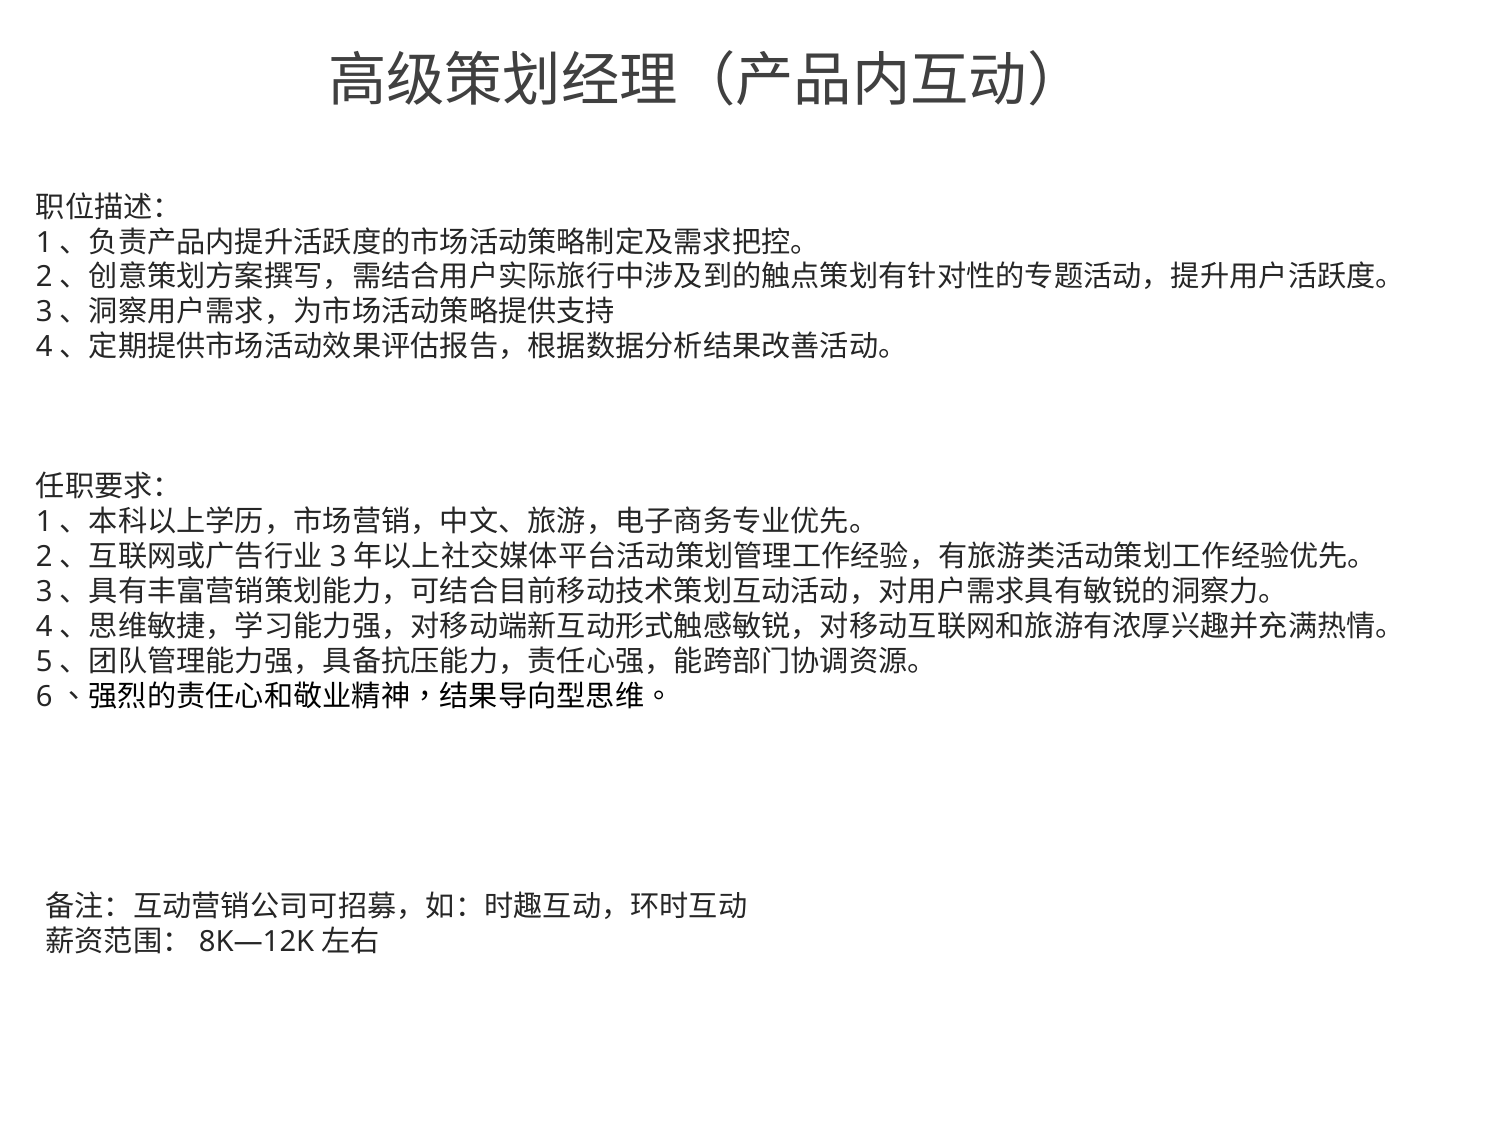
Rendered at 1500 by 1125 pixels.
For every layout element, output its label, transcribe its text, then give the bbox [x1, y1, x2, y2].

text_box 备注：互动营销公司可招募，如：时趣互动，环时互动 薪资范围：8K—12K左右 [30, 880, 1353, 965]
text_box 职位描述： 1、负责产品内提升活跃度的市场活动策略制定及需求把控。 2、创意策划方案撰写，需结合用户实际旅行中涉及到的触点策划有针对性的专题活动，提升用户活跃度。 3、洞察用户需求，为市场活动策略提供支持 4、定期提供市场活动效果评估报告，根据数据分析结果改善活动。 任职要求： 1、本科以上学历，市场营销，中文、旅游，电子商务专业优先。 2、互联网或广告行业3年以上社交媒体平台活动策划管理工作经验，有旅游类活动策划工作经验优先。 3、具有丰富营销策划能力，可结合目前移动技术策划互动活动，对用户需求具有敏锐的洞察力。 4、思维敏捷，学习能力强，对移动端新互动形式触感敏锐，对移动互联网和旅游有浓厚兴趣并充满热情。 5、团队管理能力强，具备抗压能力，责任心强，能跨部门协调资源。 6、强烈的责任心和敬业精神，结果导向型思维。 [21, 180, 1487, 755]
text_box 高级策划经理（产品内互动） [225, 35, 1189, 120]
